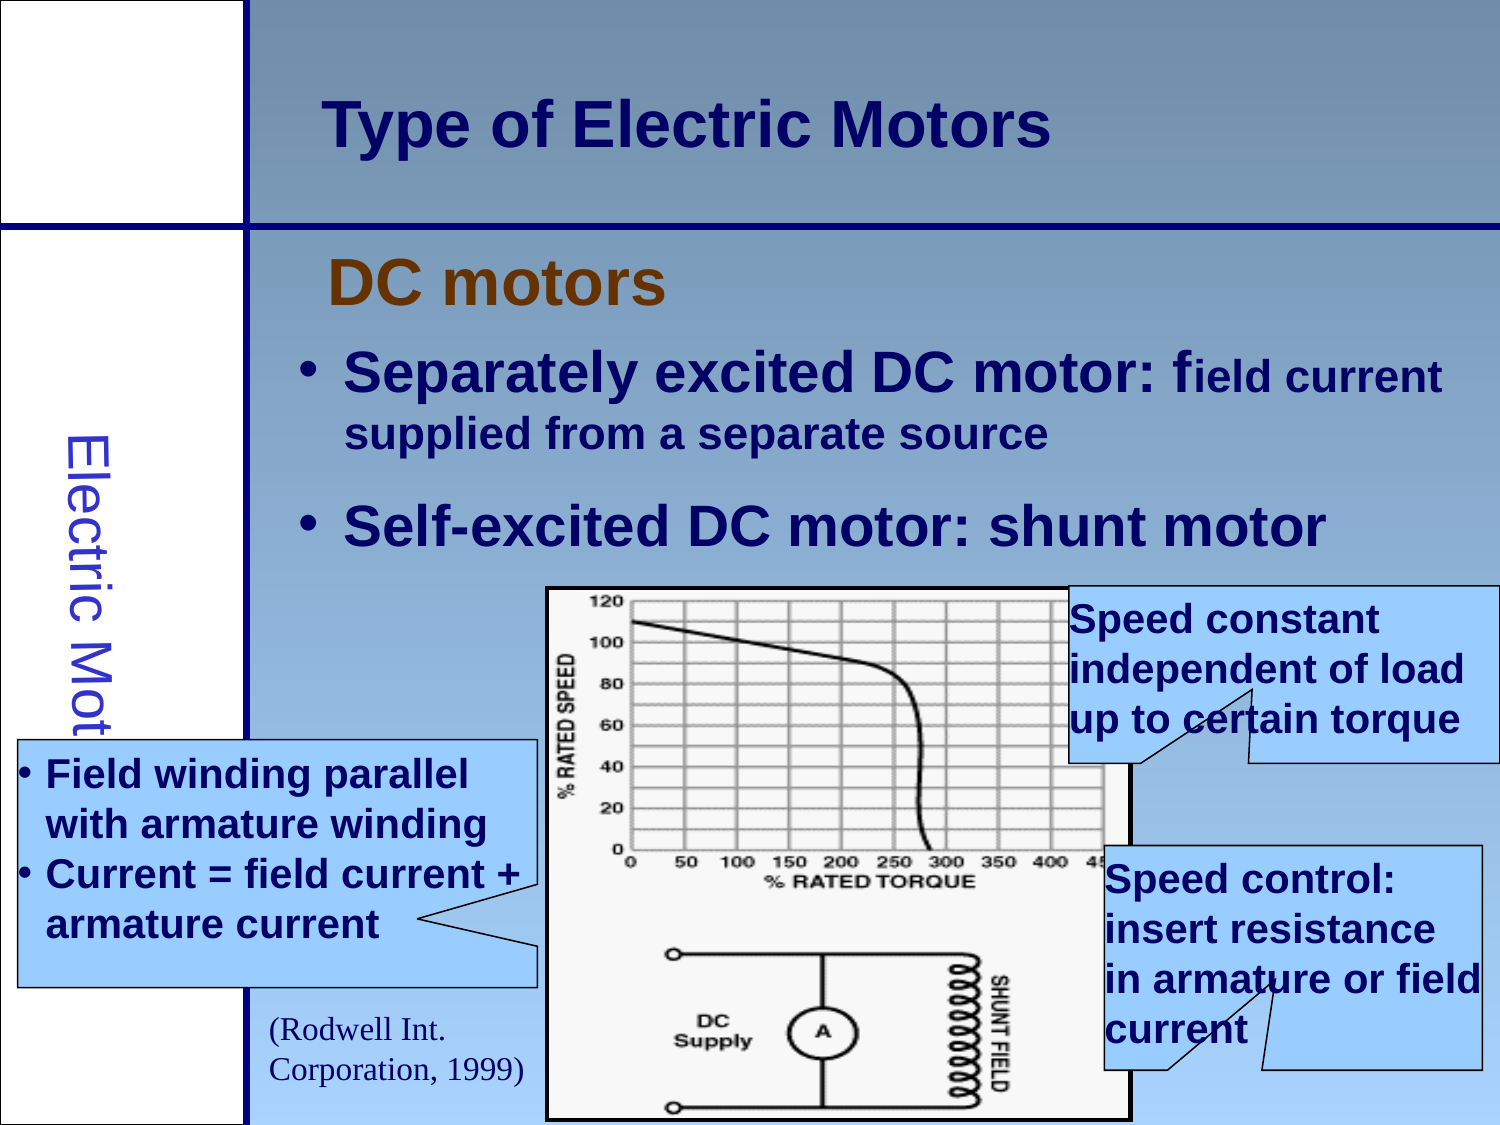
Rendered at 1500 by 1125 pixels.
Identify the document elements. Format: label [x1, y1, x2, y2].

text_box [0, 0, 1500, 1125]
picture [548, 590, 1129, 1118]
